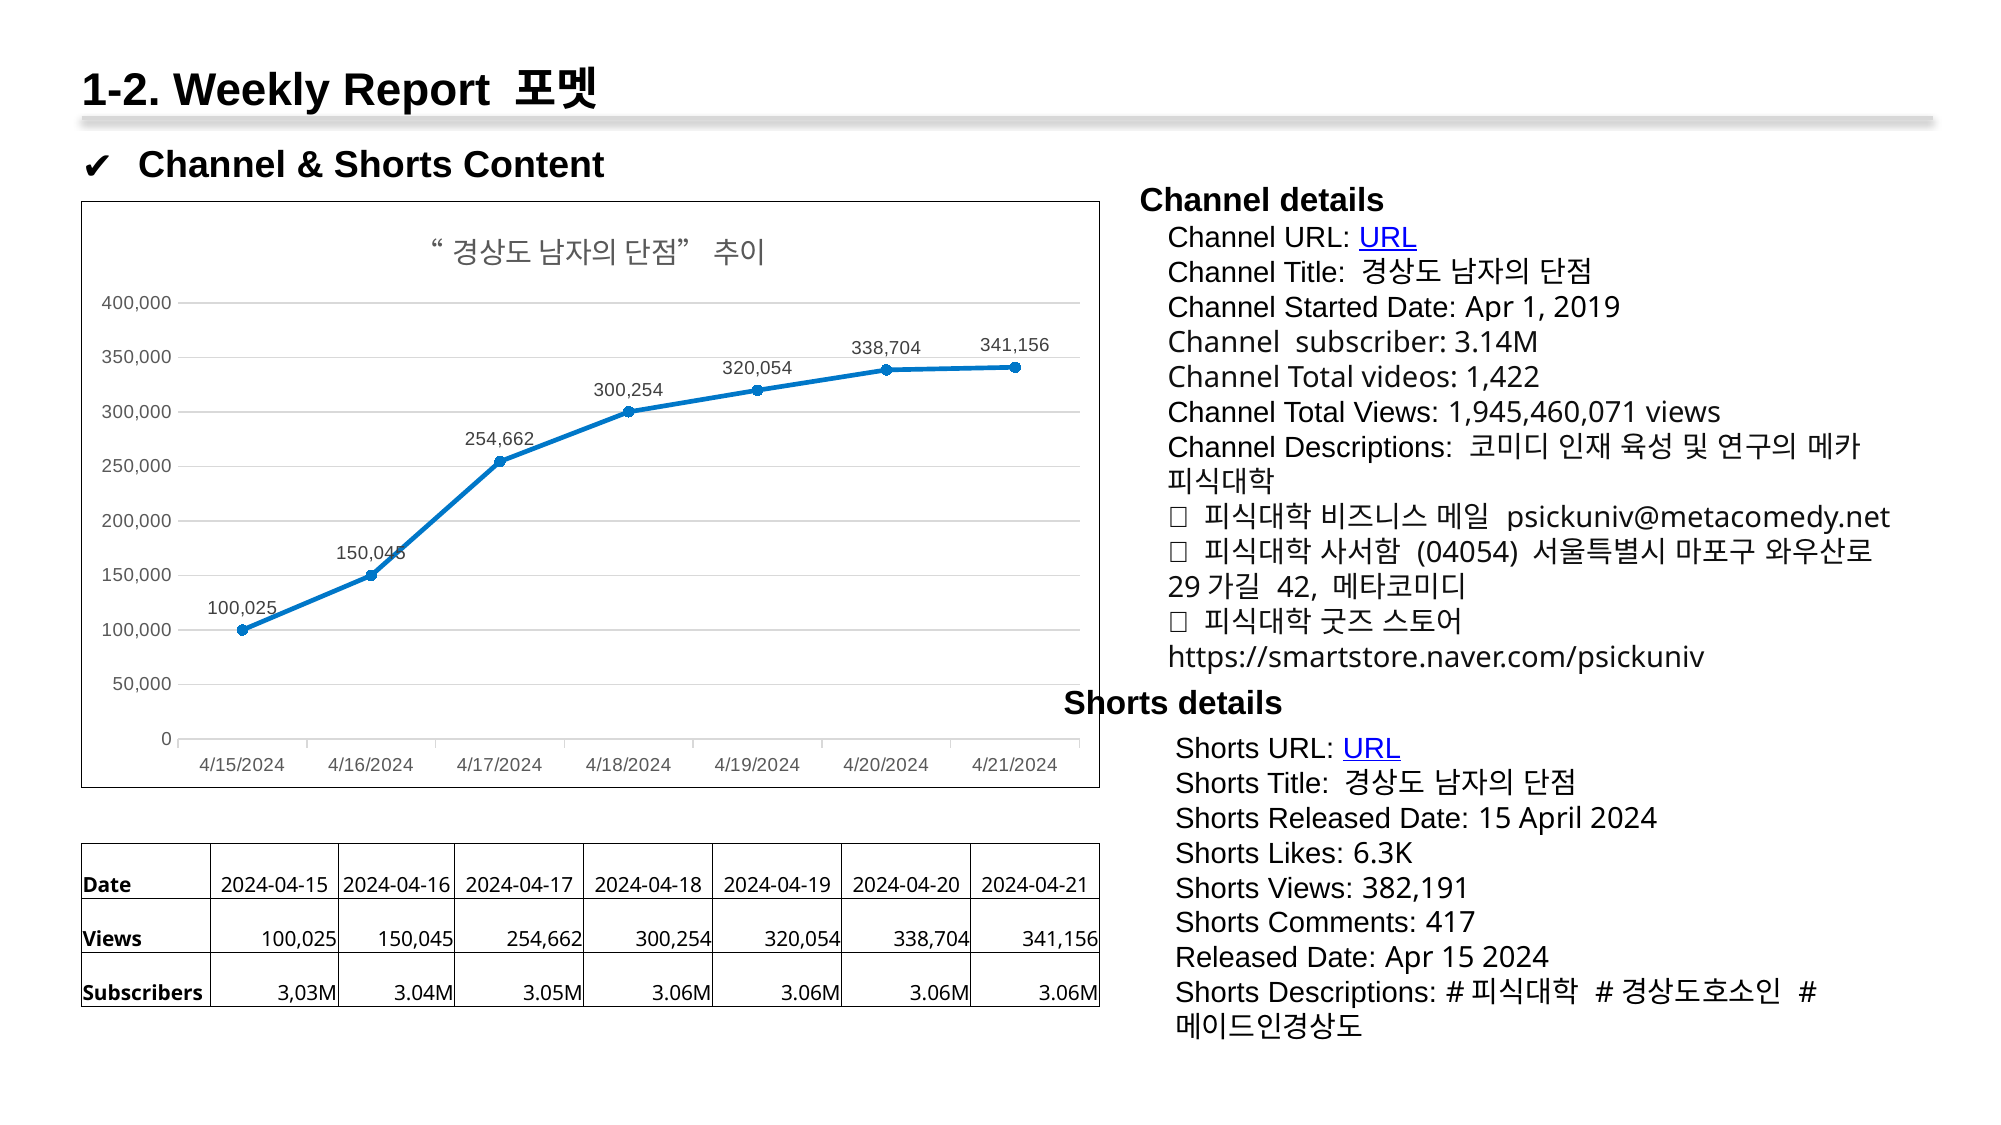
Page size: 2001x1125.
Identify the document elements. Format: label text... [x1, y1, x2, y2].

table_cell 3.06M [584, 953, 712, 1006]
table_header Date [82, 844, 210, 898]
table_cell 320,054 [713, 899, 841, 952]
text_box Shorts details [1104, 673, 1299, 729]
table_cell 150,045 [339, 899, 454, 952]
table_header 2024-04-20 [842, 844, 970, 898]
table_cell 3.04M [339, 953, 454, 1006]
table_cell 3,03M [211, 953, 338, 1006]
table_cell 3.05M [455, 953, 583, 1006]
table_cell 3.06M [713, 953, 841, 1006]
chart [80, 200, 1101, 788]
table_cell 341,156 [971, 899, 1099, 952]
text_box 1-2. Weekly Report 포멧 [81, 49, 2000, 116]
text_box Shorts URL: URL Shorts Title: 경상도 남자의 단점 Shorts Released Date: 15 April 2024 Shorts Likes: 6.3K Shorts Views: 382,191 Shorts Comments: 417 Released Date: Apr 15 2024 Shorts Descriptions: #피식대학 #경상도호소인 #메이드인경상도 [1160, 721, 1933, 1052]
table_cell 338,704 [842, 899, 970, 952]
table_header 2024-04-19 [713, 844, 841, 898]
table_cell 254,662 [455, 899, 583, 952]
table_header 2024-04-15 [211, 844, 338, 898]
text_box Channel URL: URL Channel Title: 경상도 남자의 단점 Channel Started Date: Apr 1, 2019 Channel subscriber: 3.14M Channel Total videos: 1,422 Channel Total Views: 1,945,460,071 views Channel Descriptions: 코미디 인재 육성 및 연구의 메카 피식대학 ✅ 피식대학 비즈니스 메일 psickuniv@metacomedy.net ✅ 피식대학 사서함 (04054) 서울특별시 마포구 와우산로 29가길 42, 메타코미디 ✅ 피식대학 굿즈 스토어 https://smartstore.naver.com/psickuniv [1152, 211, 1934, 681]
text_box Channel details [1124, 170, 1401, 225]
table_cell 3.06M [971, 953, 1099, 1006]
table_cell 3.06M [842, 953, 970, 1006]
table_header 2024-04-18 [584, 844, 712, 898]
text_box Channel & Shorts Content [66, 132, 1933, 226]
table_cell Views [82, 899, 210, 952]
table_cell Subscribers [82, 953, 210, 1006]
table_cell 100,025 [211, 899, 338, 952]
table_header 2024-04-21 [971, 844, 1099, 898]
table_header 2024-04-17 [455, 844, 583, 898]
table_cell 300,254 [584, 899, 712, 952]
table_header 2024-04-16 [339, 844, 454, 898]
